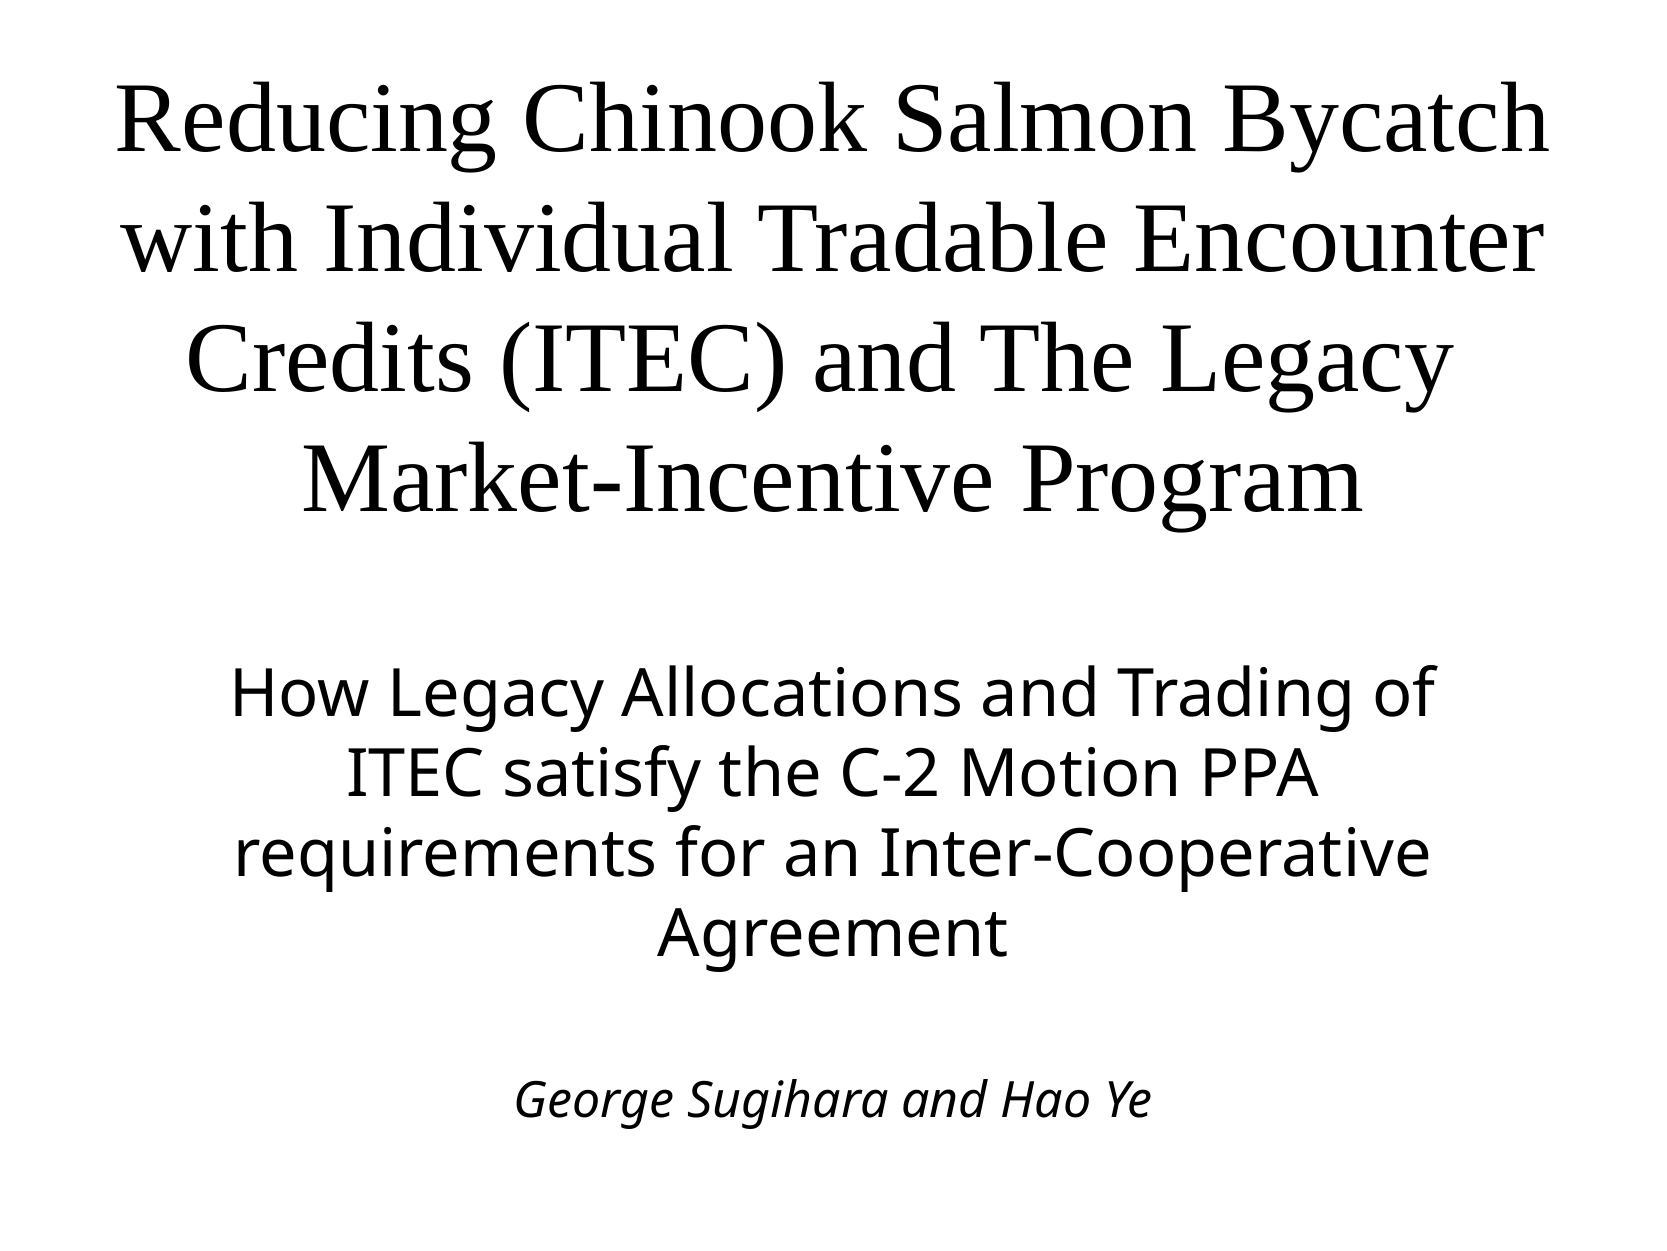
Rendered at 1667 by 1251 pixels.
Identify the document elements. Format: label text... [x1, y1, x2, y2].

title Reducing Chinook Salmon Bycatch with Individual Tradable Encounter Credits (ITEC) and The Legacy Market-Incentive Program [41, 41, 1626, 543]
list How Legacy Allocations and Trading of ITEC satisfy the C-2 Motion PPA requirements for an Inter-Cooperative Agreement George Sugihara and Hao Ye [166, 643, 1501, 1145]
